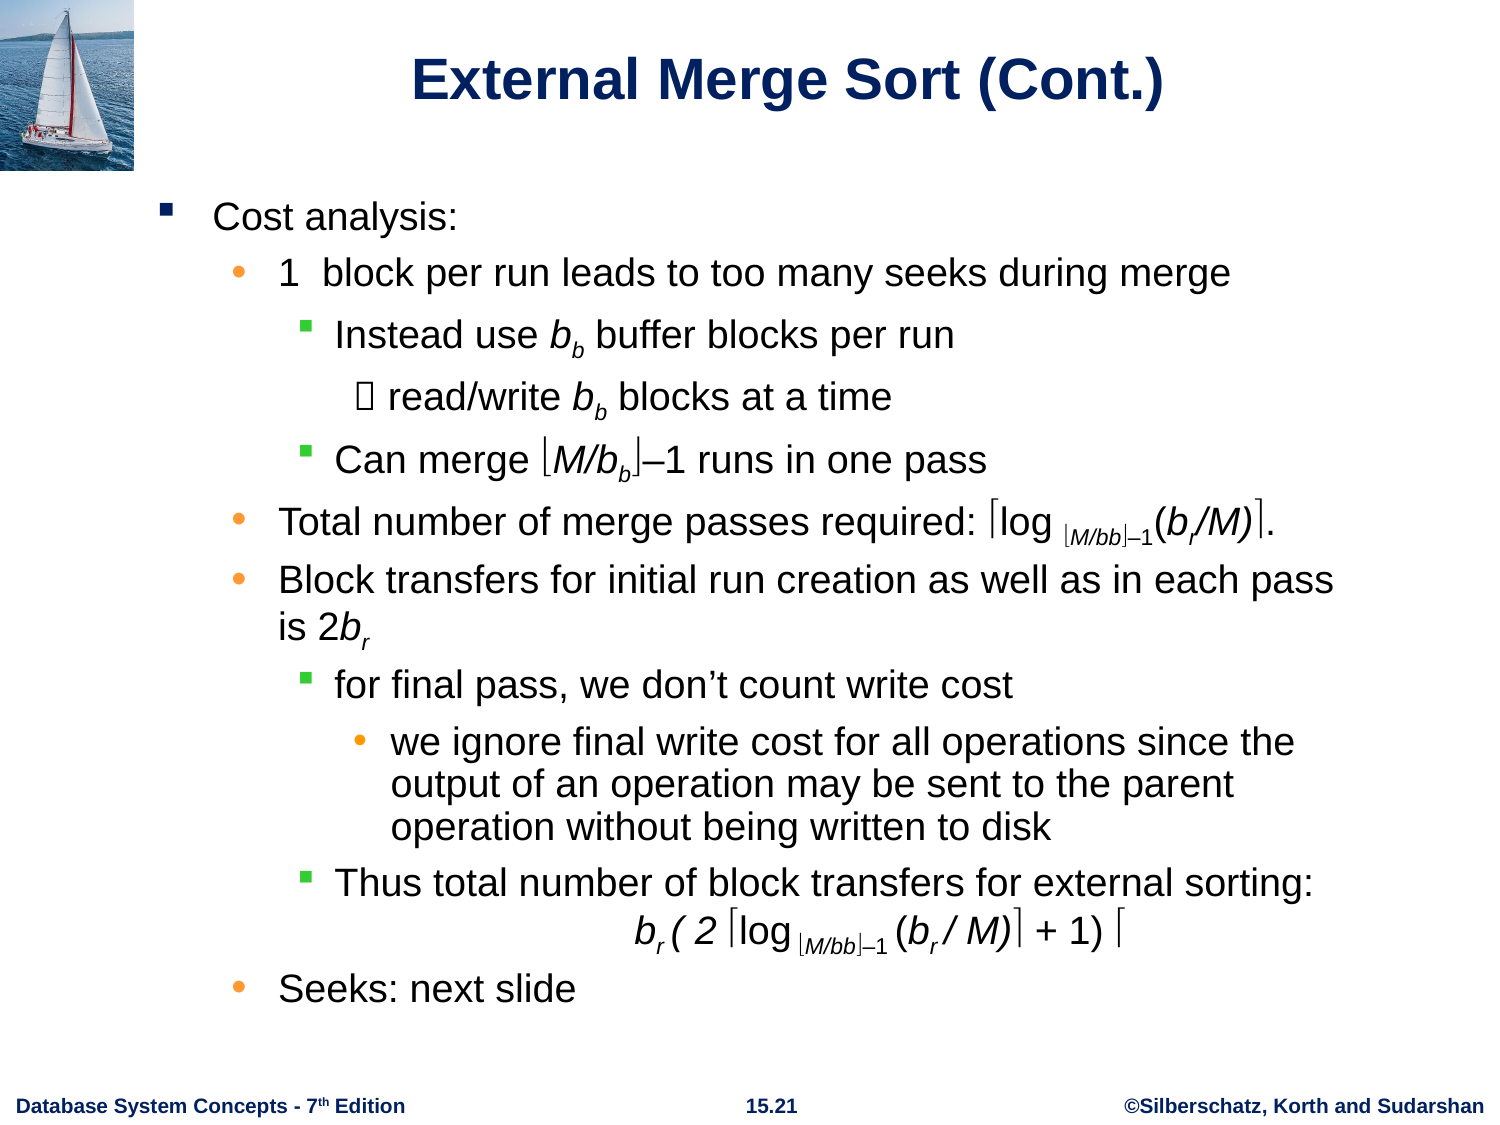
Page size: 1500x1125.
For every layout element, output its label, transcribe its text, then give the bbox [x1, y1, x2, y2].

title External Merge Sort (Cont.) [125, 18, 1452, 120]
list Cost analysis: 1 block per run leads to too many seeks during merge Instead use bb buffer blocks per run  read/write bb blocks at a time Can merge M/bb–1 runs in one pass Total number of merge passes required: log M/bb–1(br/M). Block transfers for initial run creation as well as in each pass is 2br for final pass, we don’t count write cost we ignore final write cost for all operations since the output of an operation may be sent to the parent operation without being written to disk Thus total number of block transfers for external sorting: br ( 2 log M/bb–1 (br / M) + 1)  Seeks: next slide [141, 188, 1374, 881]
picture [0, 0, 134, 171]
